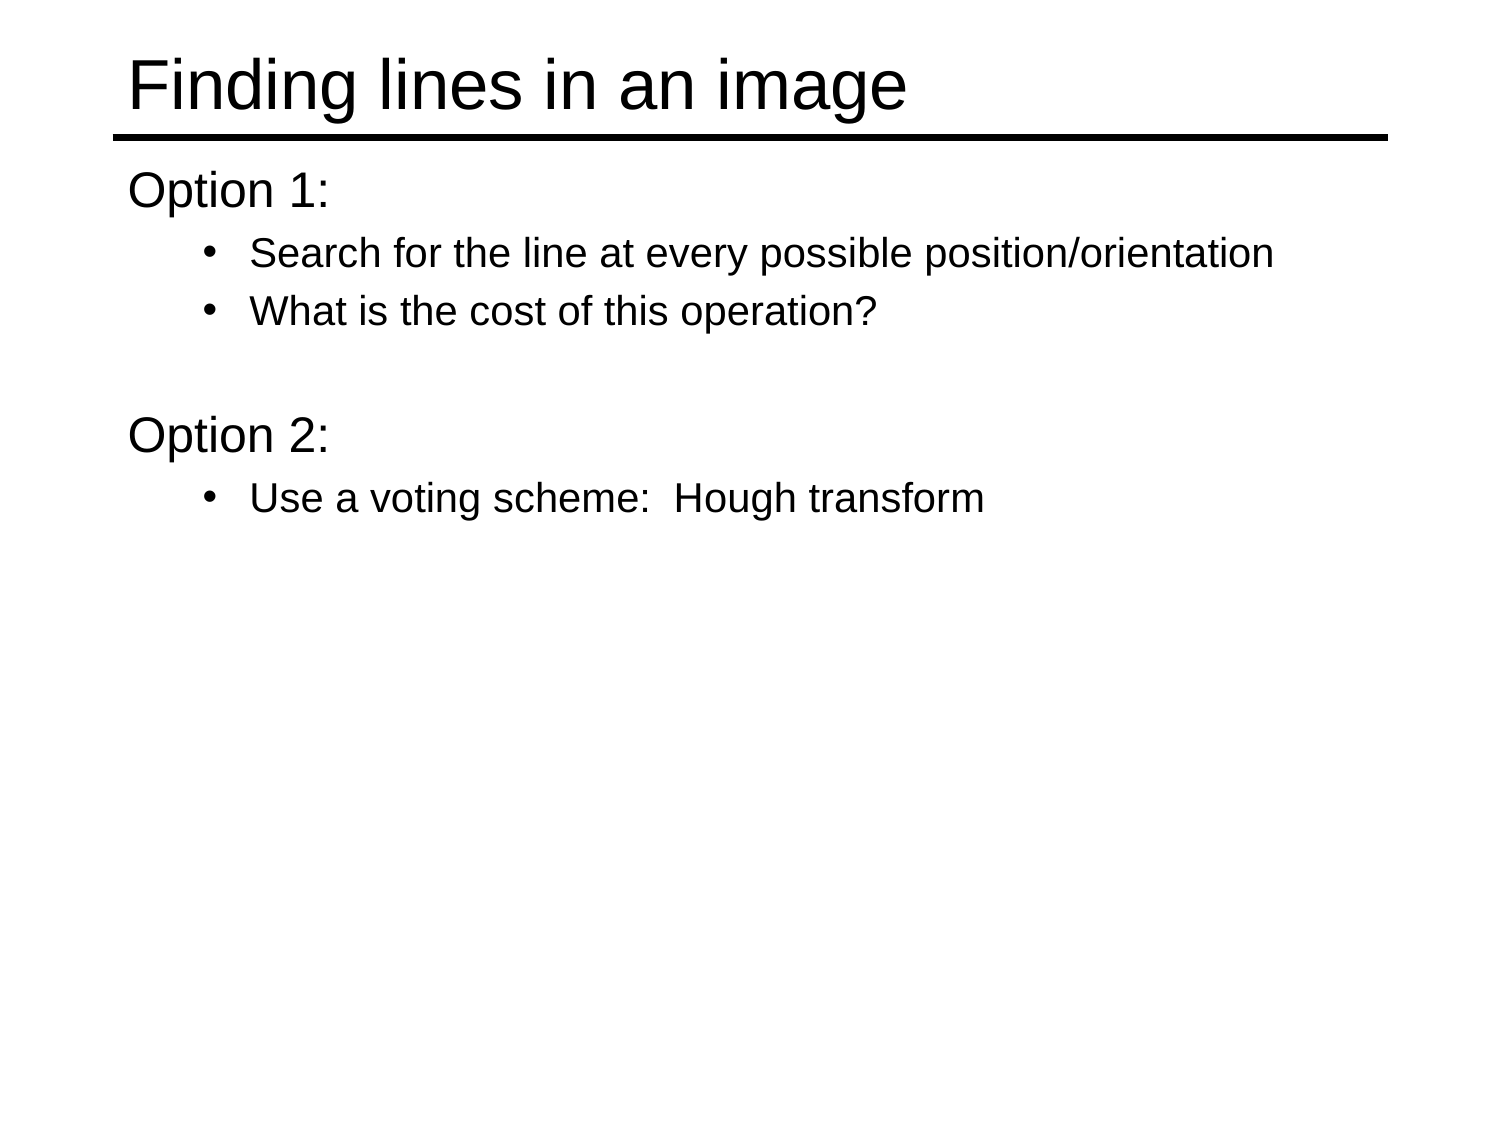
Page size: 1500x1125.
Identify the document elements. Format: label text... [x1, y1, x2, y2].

title Finding lines in an image [112, 12, 1388, 149]
list Option 1: Search for the line at every possible position/orientation What is the cost of this operation? Option 2: Use a voting scheme: Hough transform [112, 149, 1388, 1013]
